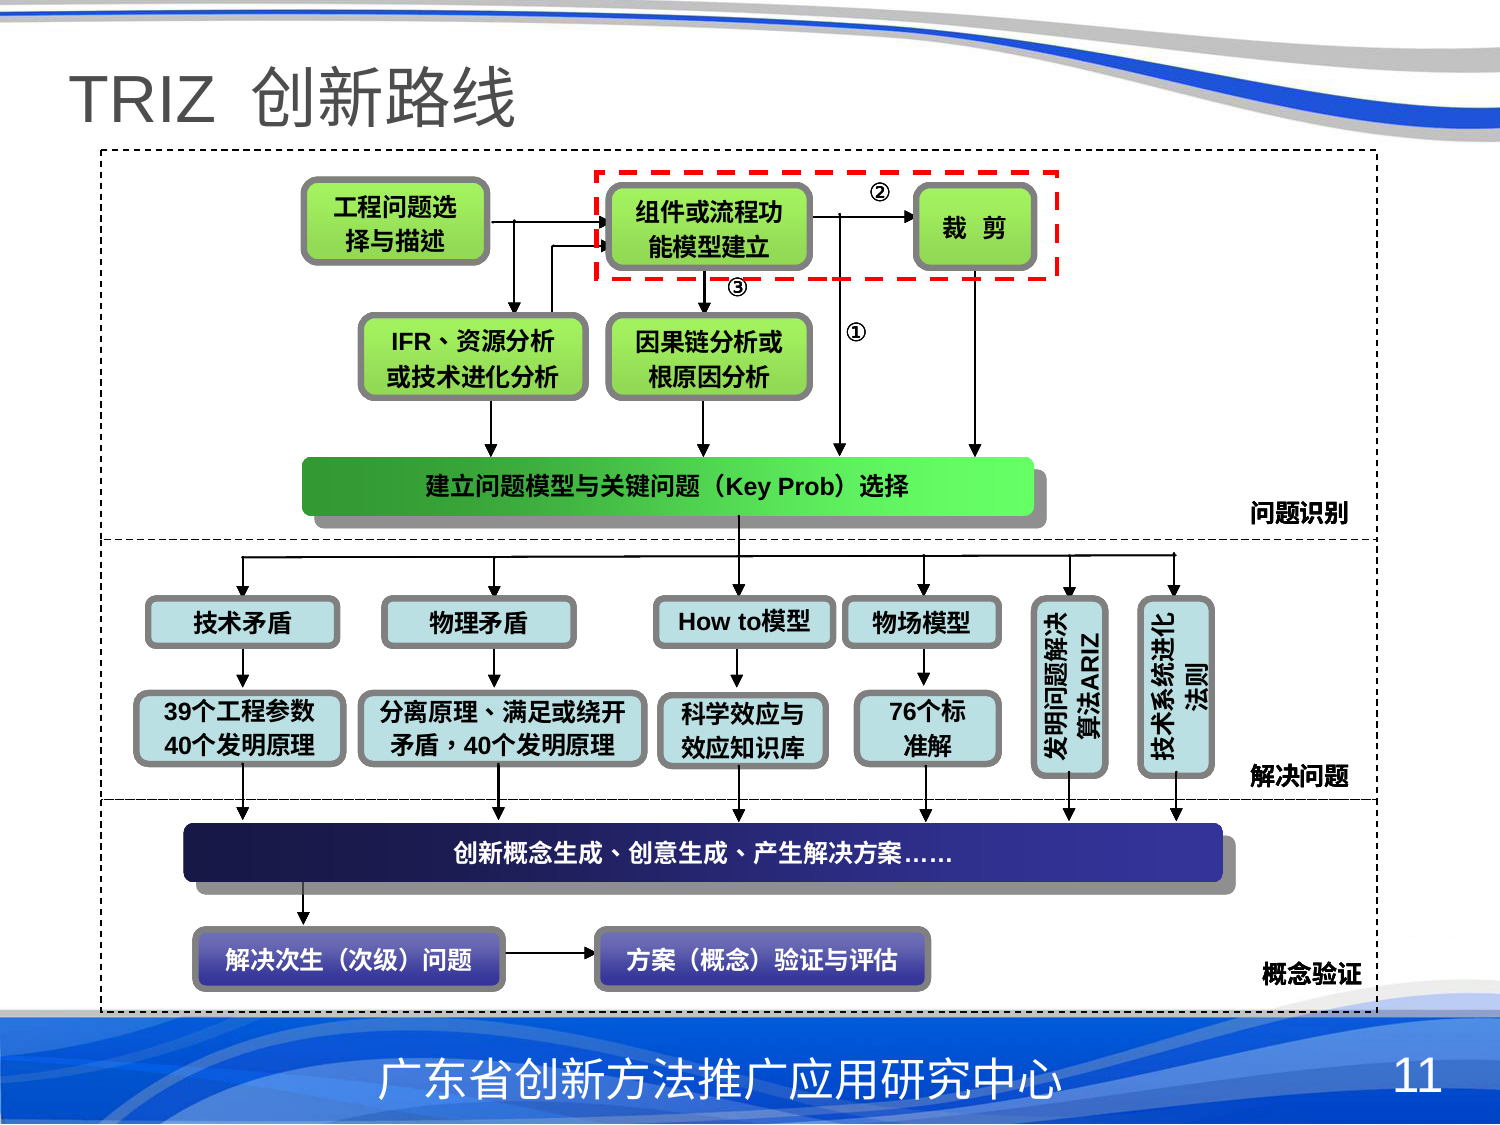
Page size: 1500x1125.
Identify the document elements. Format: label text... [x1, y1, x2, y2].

footer 广东省创新方法推广应用研究中心 [324, 1026, 1117, 1125]
slide_number 11 [1117, 1034, 1460, 1114]
picture [0, 0, 1500, 1124]
title TRIZ 创新路线 [52, 42, 1460, 150]
